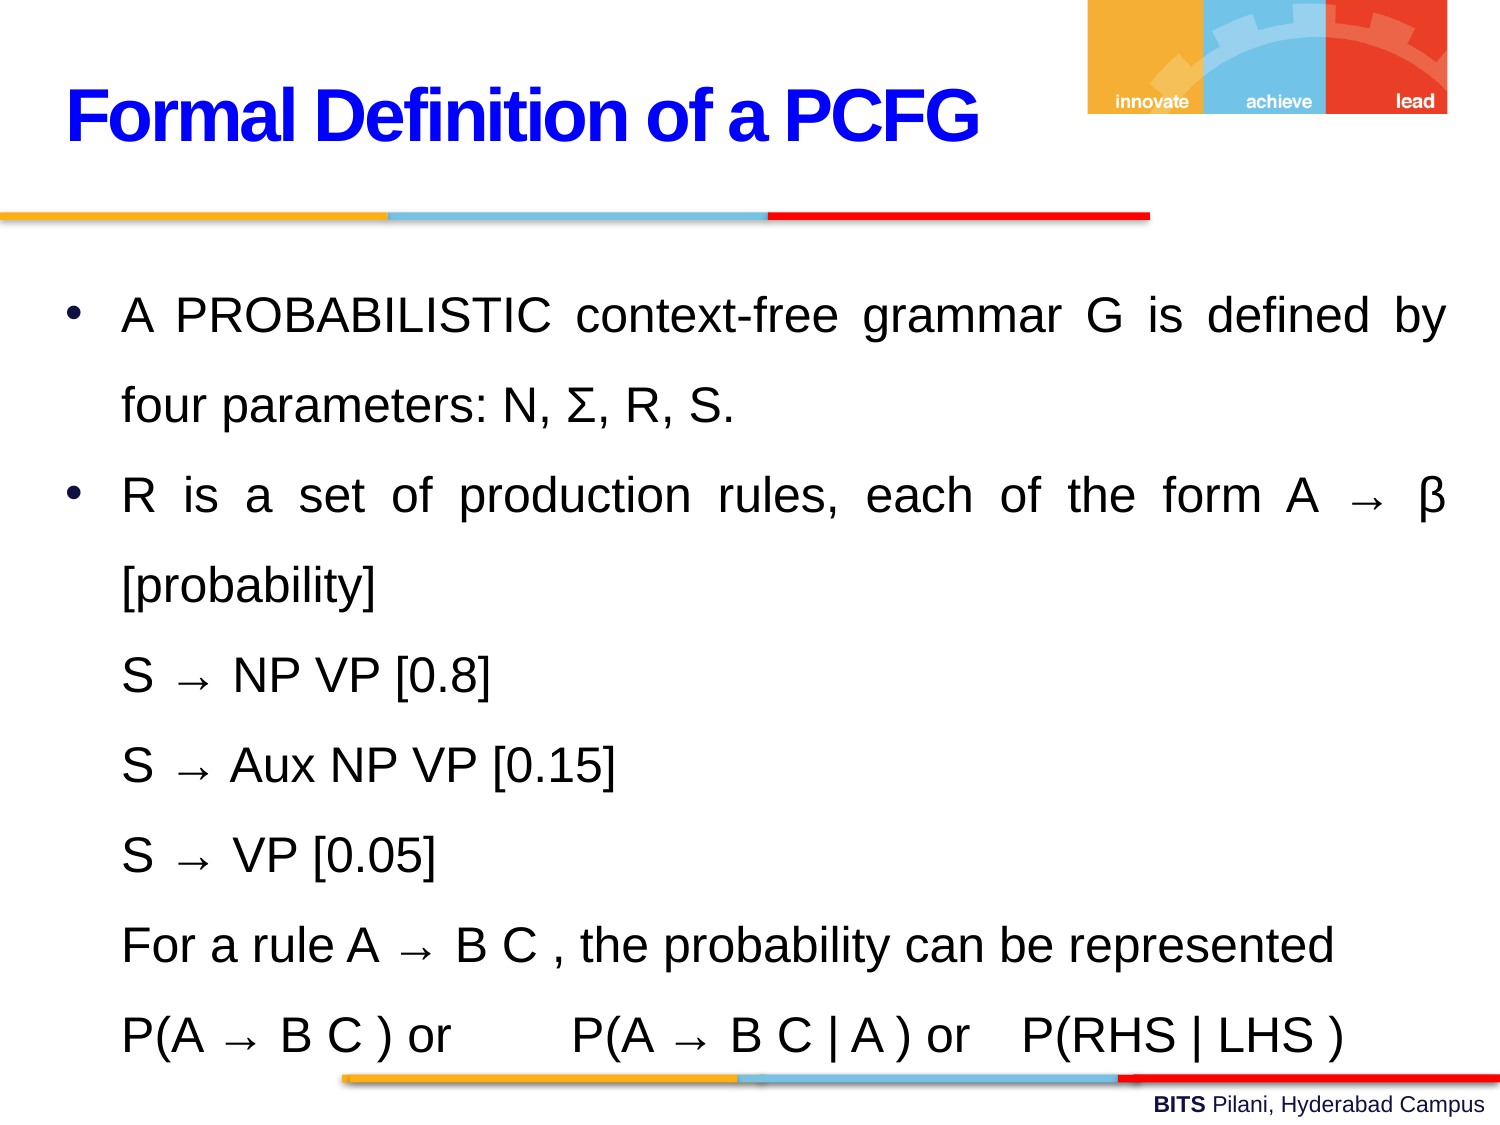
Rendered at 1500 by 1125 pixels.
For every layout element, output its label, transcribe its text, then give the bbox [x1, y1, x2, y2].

list A PROBABILISTIC context-free grammar G is defined by four parameters: N, Σ, R, S. R is a set of production rules, each of the form A → β [probability] S → NP VP [0.8] S → Aux NP VP [0.15] S → VP [0.05] For a rule A → B C , the probability can be represented P(A → B C ) or P(A → B C | A ) or P(RHS | LHS ) [50, 245, 1463, 1100]
list Formal Definition of a PCFG [50, 24, 1088, 213]
picture [1087, 0, 1448, 114]
